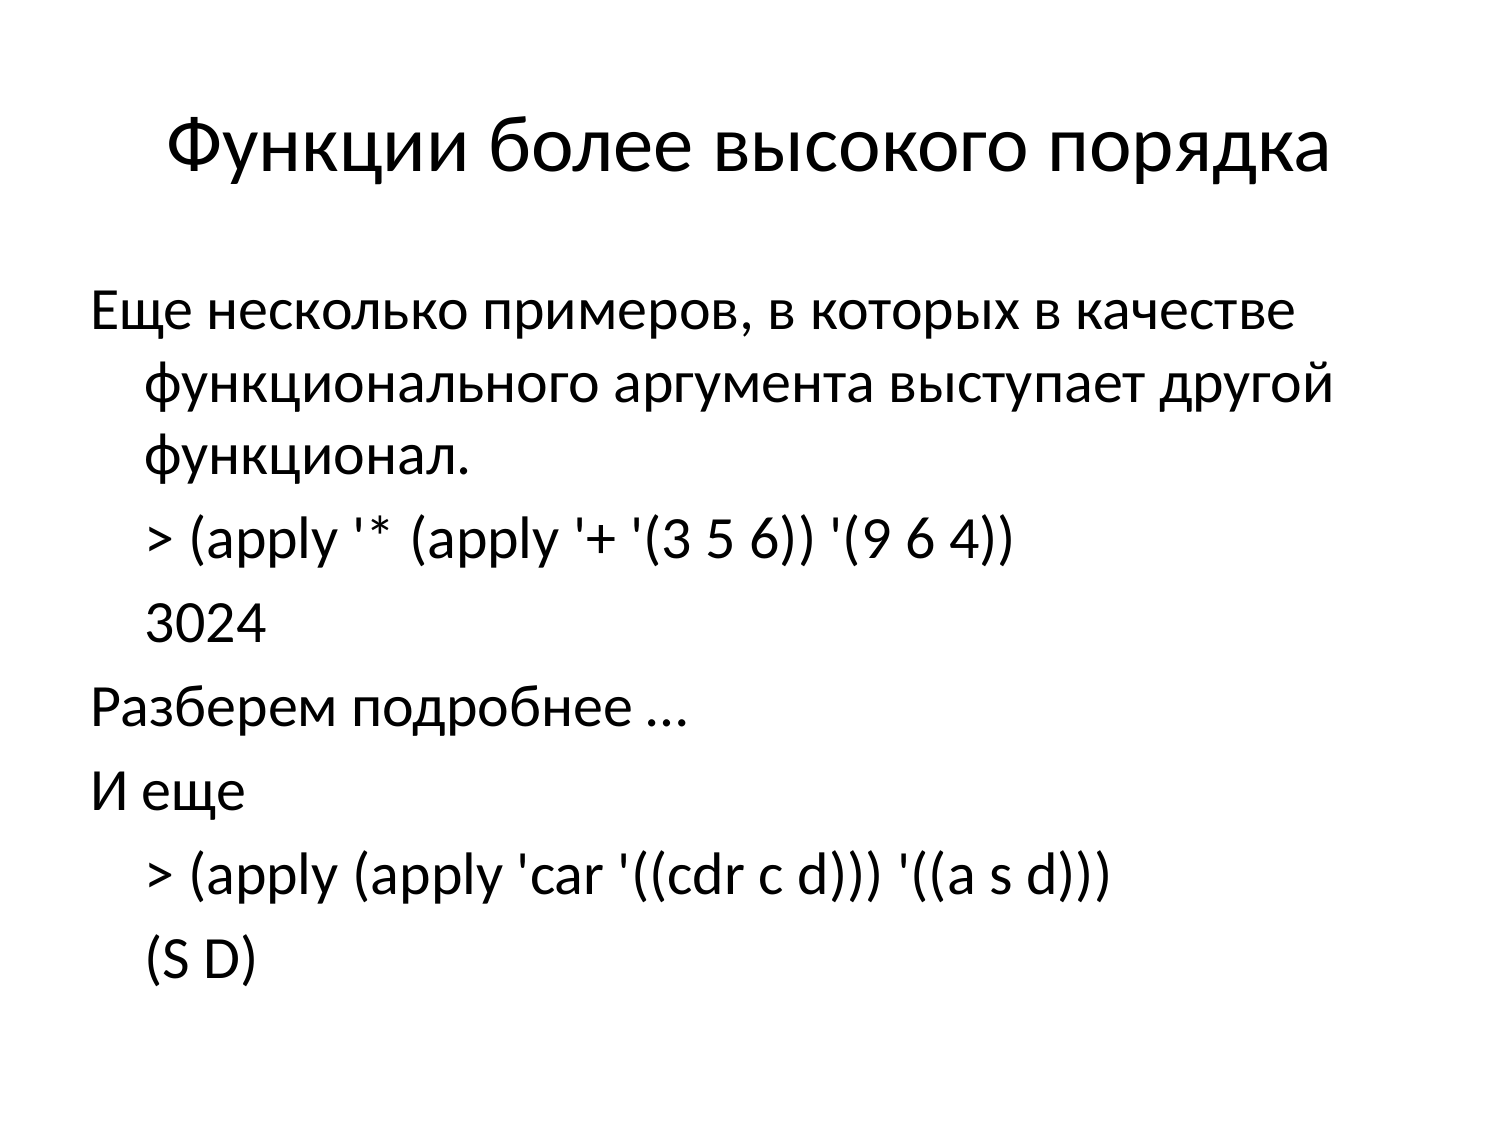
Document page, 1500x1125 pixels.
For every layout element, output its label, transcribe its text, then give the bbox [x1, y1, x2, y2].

list Еще несколько примеров, в которых в качестве функционального аргумента выступает другой функционал. > (apply '* (apply '+ '(3 5 6)) '(9 6 4)) 3024 Разберем подробнее … И еще > (apply (apply 'car '((cdr c d))) '((a s d))) (S D) [75, 262, 1425, 1005]
title Функции более высокого порядка [75, 45, 1425, 233]
